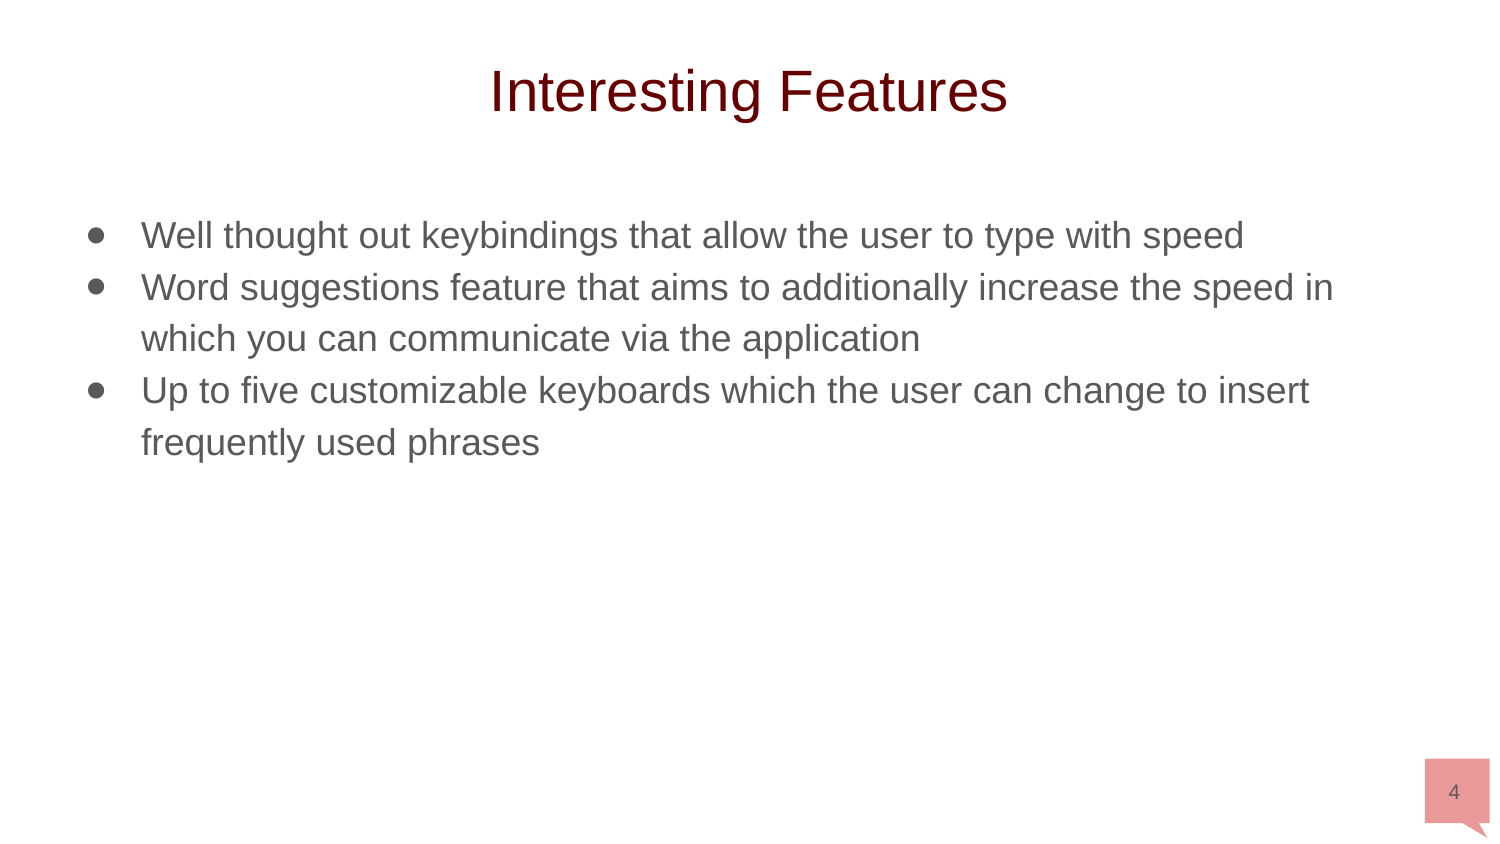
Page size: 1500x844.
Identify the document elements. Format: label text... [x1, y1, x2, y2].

list Well thought out keybindings that allow the user to type with speed Word suggestions feature that aims to additionally increase the speed in which you can communicate via the application Up to five customizable keyboards which the user can change to insert frequently used phrases [51, 189, 1449, 750]
slide_number ‹#› [1415, 758, 1494, 824]
title Interesting Features [51, 38, 1449, 133]
